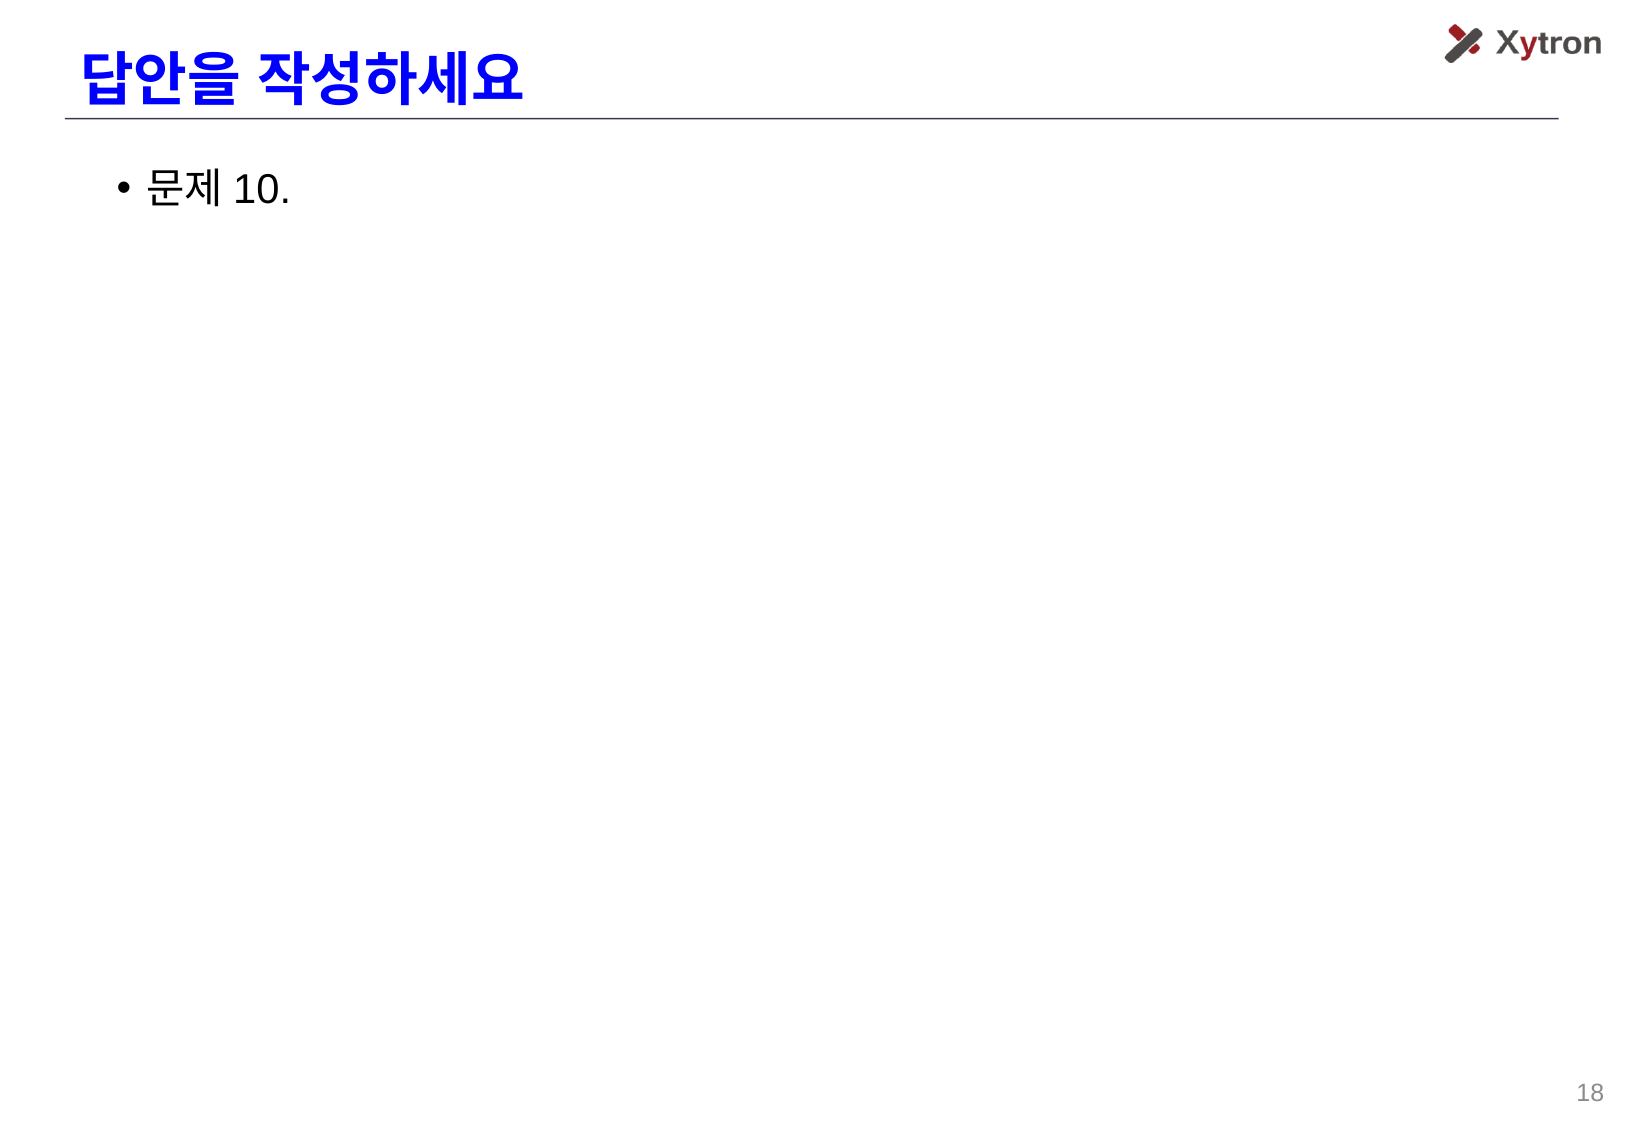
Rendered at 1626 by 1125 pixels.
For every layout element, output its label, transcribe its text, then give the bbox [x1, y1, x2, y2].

picture [1444, 24, 1601, 63]
text_box 답안을 작성하세요 [65, 27, 1558, 128]
text_box 문제10. [101, 154, 1558, 1071]
text_box ‹#› [1240, 1061, 1620, 1122]
